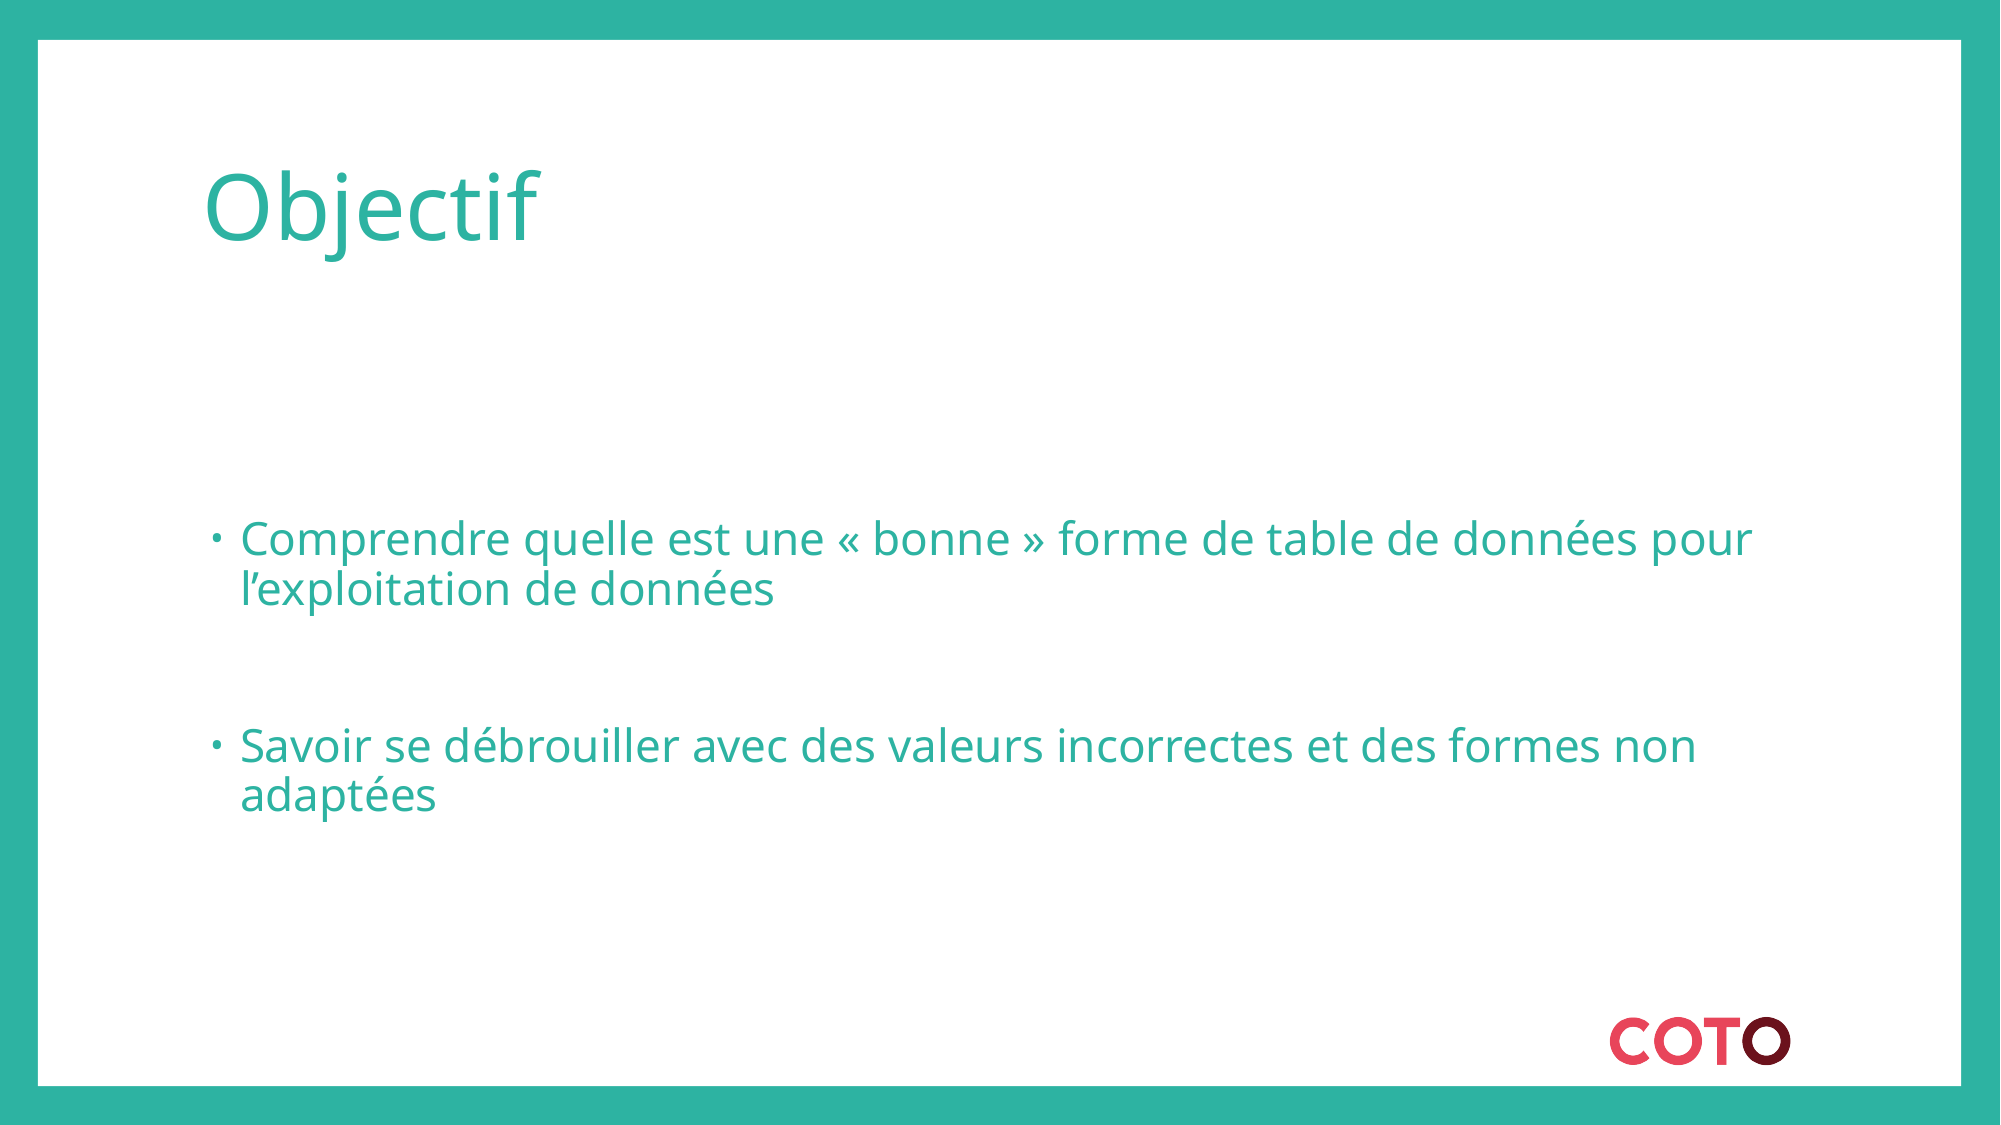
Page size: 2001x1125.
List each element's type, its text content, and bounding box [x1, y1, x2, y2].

picture [1592, 1000, 1808, 1083]
title Objectif [187, 99, 1808, 323]
list Comprendre quelle est une « bonne » forme de table de données pour l’exploitation de données Savoir se débrouiller avec des valeurs incorrectes et des formes non adaptées [187, 337, 1808, 1000]
